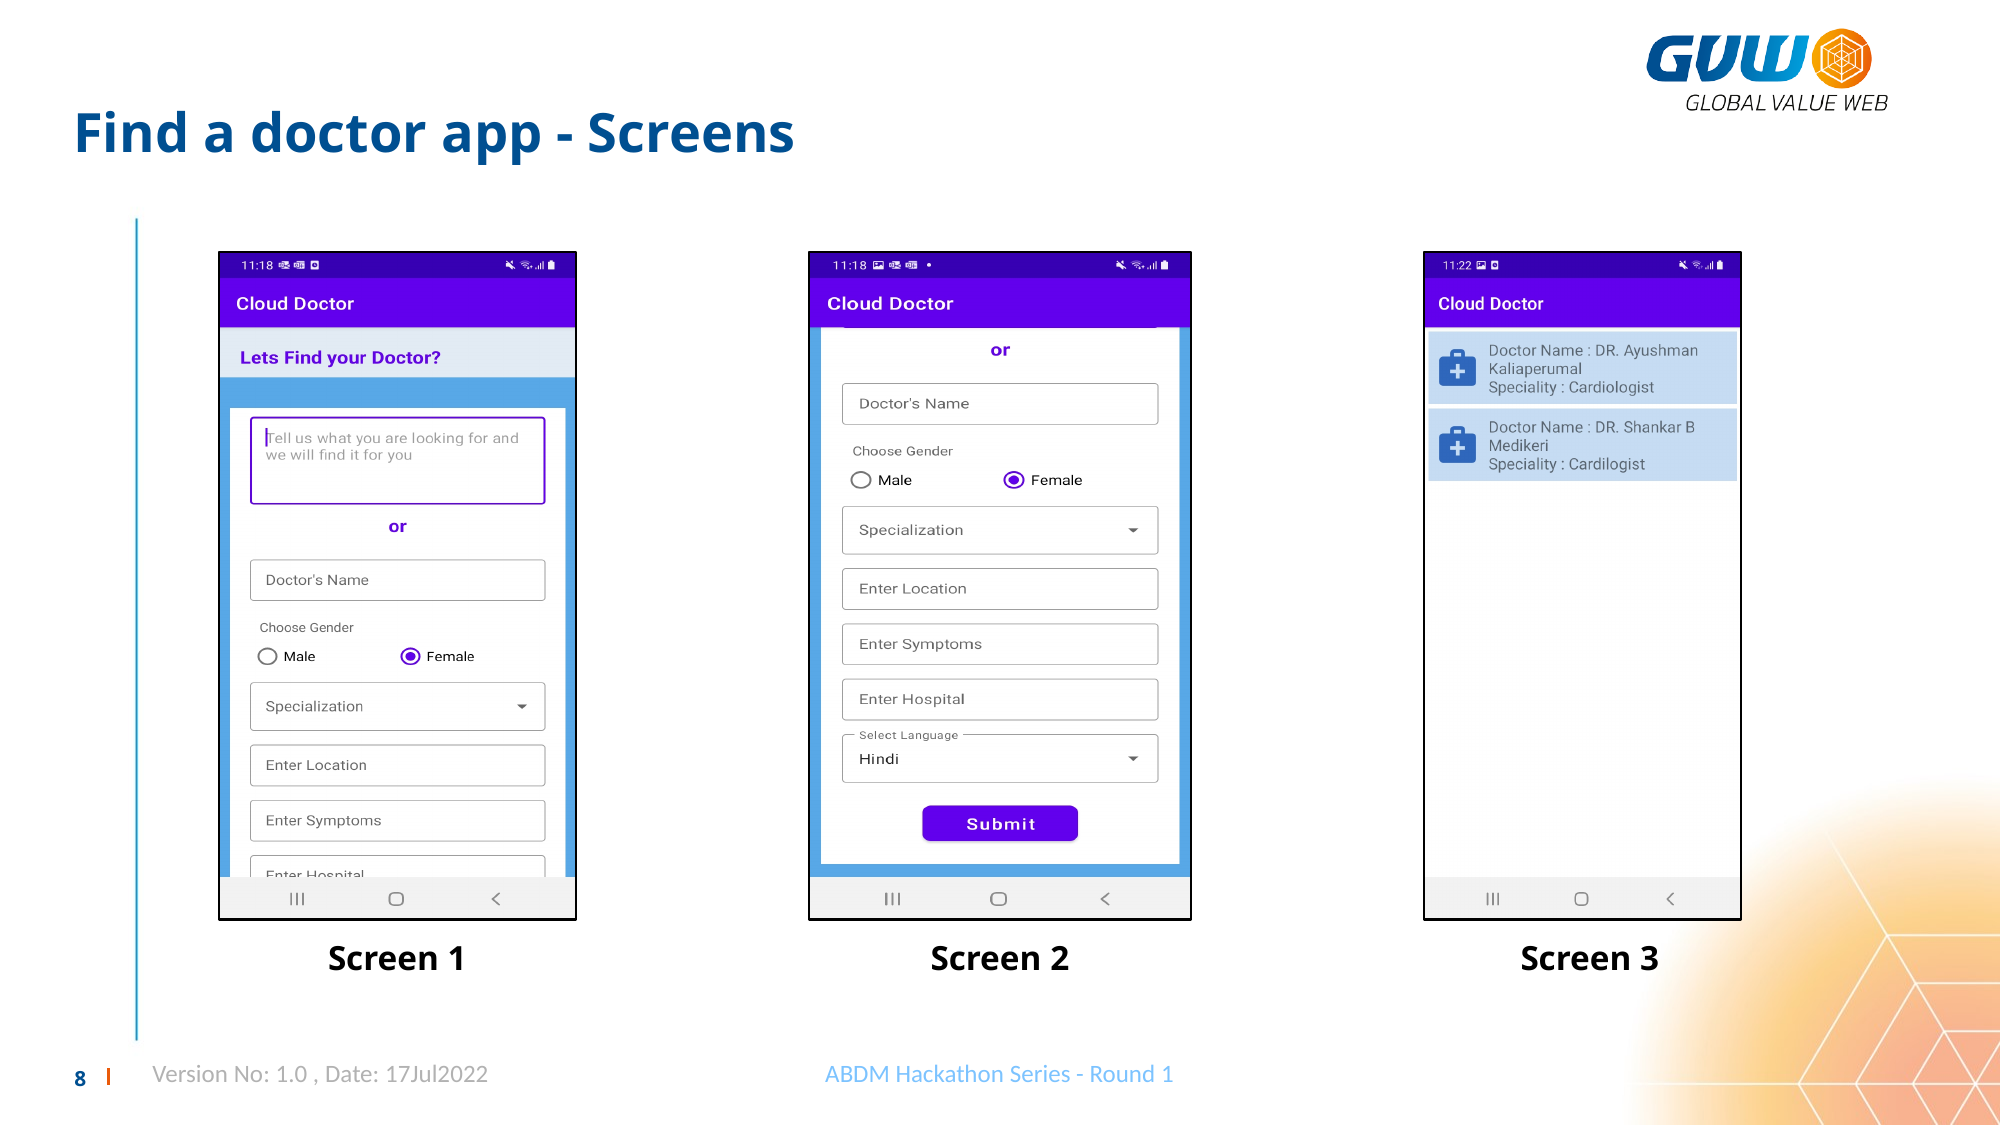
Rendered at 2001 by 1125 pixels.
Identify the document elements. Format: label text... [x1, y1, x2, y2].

text_box Screen 2 [749, 930, 1251, 985]
text_box Screen 1 [236, 930, 560, 985]
text_box Screen 3 [1440, 930, 1740, 985]
footer ABDM Hackathon Series - Round 1 [662, 1042, 1338, 1103]
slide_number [137, 1042, 588, 1103]
picture [1646, 28, 1888, 88]
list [809, 252, 1190, 919]
title Find a doctor app - Screens [58, 88, 1888, 183]
picture [0, 106, 2000, 1125]
